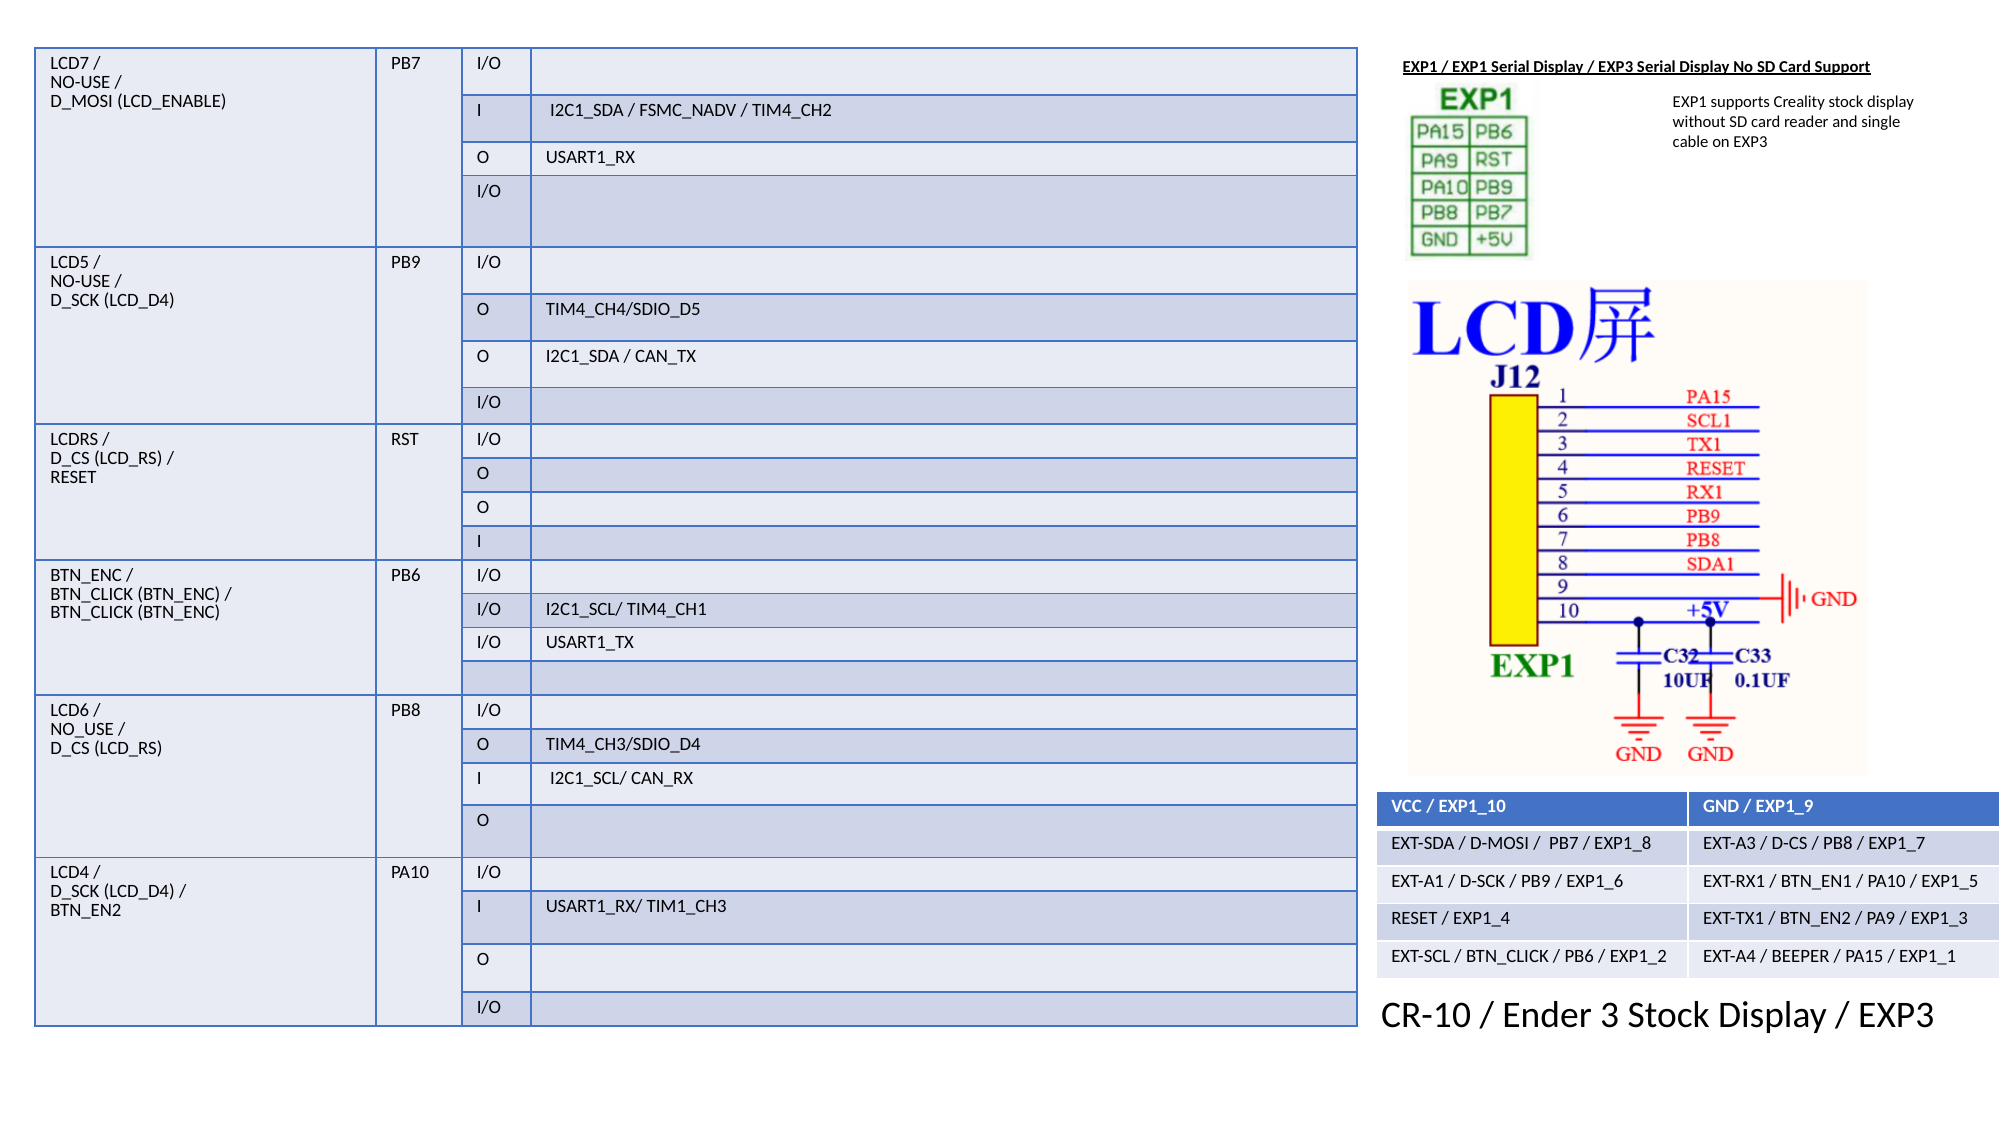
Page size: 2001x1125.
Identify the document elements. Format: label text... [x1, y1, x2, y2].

table_cell [532, 248, 1356, 293]
table_cell O [463, 945, 530, 991]
table_header I/O [463, 49, 530, 94]
table_cell LCD6 / NO_USE / D_CS (LCD_RS) [36, 696, 375, 857]
table_cell I/O [463, 561, 530, 593]
table_cell USART1_RX [532, 143, 1356, 175]
table_cell I/O [463, 628, 530, 660]
table_cell O [463, 459, 530, 491]
table_cell I/O [463, 696, 530, 728]
table_cell O [463, 342, 530, 387]
table_cell EXT-A1 / D-SCK / PB9 / EXP1_6 [1377, 867, 1687, 903]
table_cell [532, 176, 1356, 246]
table_header VCC / EXP1_10 [1377, 792, 1687, 826]
table_header [532, 49, 1356, 94]
text_box EXP1 supports Creality stock display without SD card reader and single cable on EXP3 [1657, 83, 1949, 158]
table_cell I [463, 96, 530, 141]
table_cell EXT-RX1 / BTN_EN1 / PA10 / EXP1_5 [1689, 867, 1999, 903]
table_cell PA10 [377, 858, 461, 1025]
picture [1408, 280, 1868, 776]
table_cell TIM4_CH3/SDIO_D4 [532, 730, 1356, 762]
table_cell EXT-TX1 / BTN_EN2 / PA9 / EXP1_3 [1689, 904, 1999, 940]
text_box CR-10 / Ender 3 Stock Display / EXP3 [1366, 982, 1950, 1043]
table_cell PB6 [377, 561, 461, 694]
table_cell RST [377, 425, 461, 559]
table_cell [532, 945, 1356, 991]
table_cell PB8 [377, 696, 461, 857]
table_cell USART1_RX/ TIM1_CH3 [532, 892, 1356, 943]
table_cell BTN_ENC / BTN_CLICK (BTN_ENC) / BTN_CLICK (BTN_ENC) [36, 561, 375, 694]
table_cell I/O [463, 176, 530, 246]
table_cell LCDRS / D_CS (LCD_RS) / RESET [36, 425, 375, 559]
table_cell I2C1_SDA / FSMC_NADV / TIM4_CH2 [532, 96, 1356, 141]
table_cell [532, 858, 1356, 890]
table_cell LCD5 / NO-USE / D_SCK (LCD_D4) [36, 248, 375, 423]
table_cell EXT-A4 / BEEPER / PA15 / EXP1_1 [1689, 942, 1999, 978]
table_cell USART1_TX [532, 628, 1356, 660]
table_cell [532, 388, 1356, 423]
table_cell [463, 662, 530, 694]
table_cell [532, 696, 1356, 728]
table_cell I/O [463, 858, 530, 890]
table_header LCD7 / NO-USE / D_MOSI (LCD_ENABLE) [36, 49, 375, 246]
table_cell O [463, 295, 530, 340]
table_cell [532, 527, 1356, 559]
table_cell I/O [463, 248, 530, 293]
table_cell I/O [463, 388, 530, 423]
text_box EXP1 / EXP1 Serial Display / EXP3 Serial Display No SD Card Support [1387, 48, 1889, 83]
table_cell [532, 425, 1356, 457]
table_cell I2C1_SCL/ CAN_RX [532, 764, 1356, 804]
table_cell LCD4 / D_SCK (LCD_D4) / BTN_EN2 [36, 858, 375, 1025]
table_cell I/O [463, 425, 530, 457]
table_cell EXT-SCL / BTN_CLICK / PB6 / EXP1_2 [1377, 942, 1687, 978]
table_cell I/O [463, 993, 530, 1025]
table_cell I [463, 764, 530, 804]
table_cell I/O [463, 594, 530, 627]
picture [1405, 81, 1540, 261]
table_cell O [463, 730, 530, 762]
table_cell O [463, 493, 530, 525]
table_cell RESET / EXP1_4 [1377, 904, 1687, 940]
table_cell I [463, 892, 530, 943]
table_header GND / EXP1_9 [1689, 792, 1999, 826]
table_cell [532, 806, 1356, 857]
table_cell I [463, 527, 530, 559]
table_cell [532, 561, 1356, 593]
table_cell EXT-SDA / D-MOSI / PB7 / EXP1_8 [1377, 831, 1687, 865]
table_cell EXT-A3 / D-CS / PB8 / EXP1_7 [1689, 831, 1999, 865]
table_cell O [463, 143, 530, 175]
table_cell TIM4_CH4/SDIO_D5 [532, 295, 1356, 340]
table_header PB7 [377, 49, 461, 246]
table_cell [532, 662, 1356, 694]
table_cell O [463, 806, 530, 857]
table_cell [532, 459, 1356, 491]
table_cell [532, 493, 1356, 525]
table_cell I2C1_SDA / CAN_TX [532, 342, 1356, 387]
table_cell I2C1_SCL/ TIM4_CH1 [532, 594, 1356, 627]
table_cell [532, 993, 1356, 1025]
table_cell PB9 [377, 248, 461, 423]
